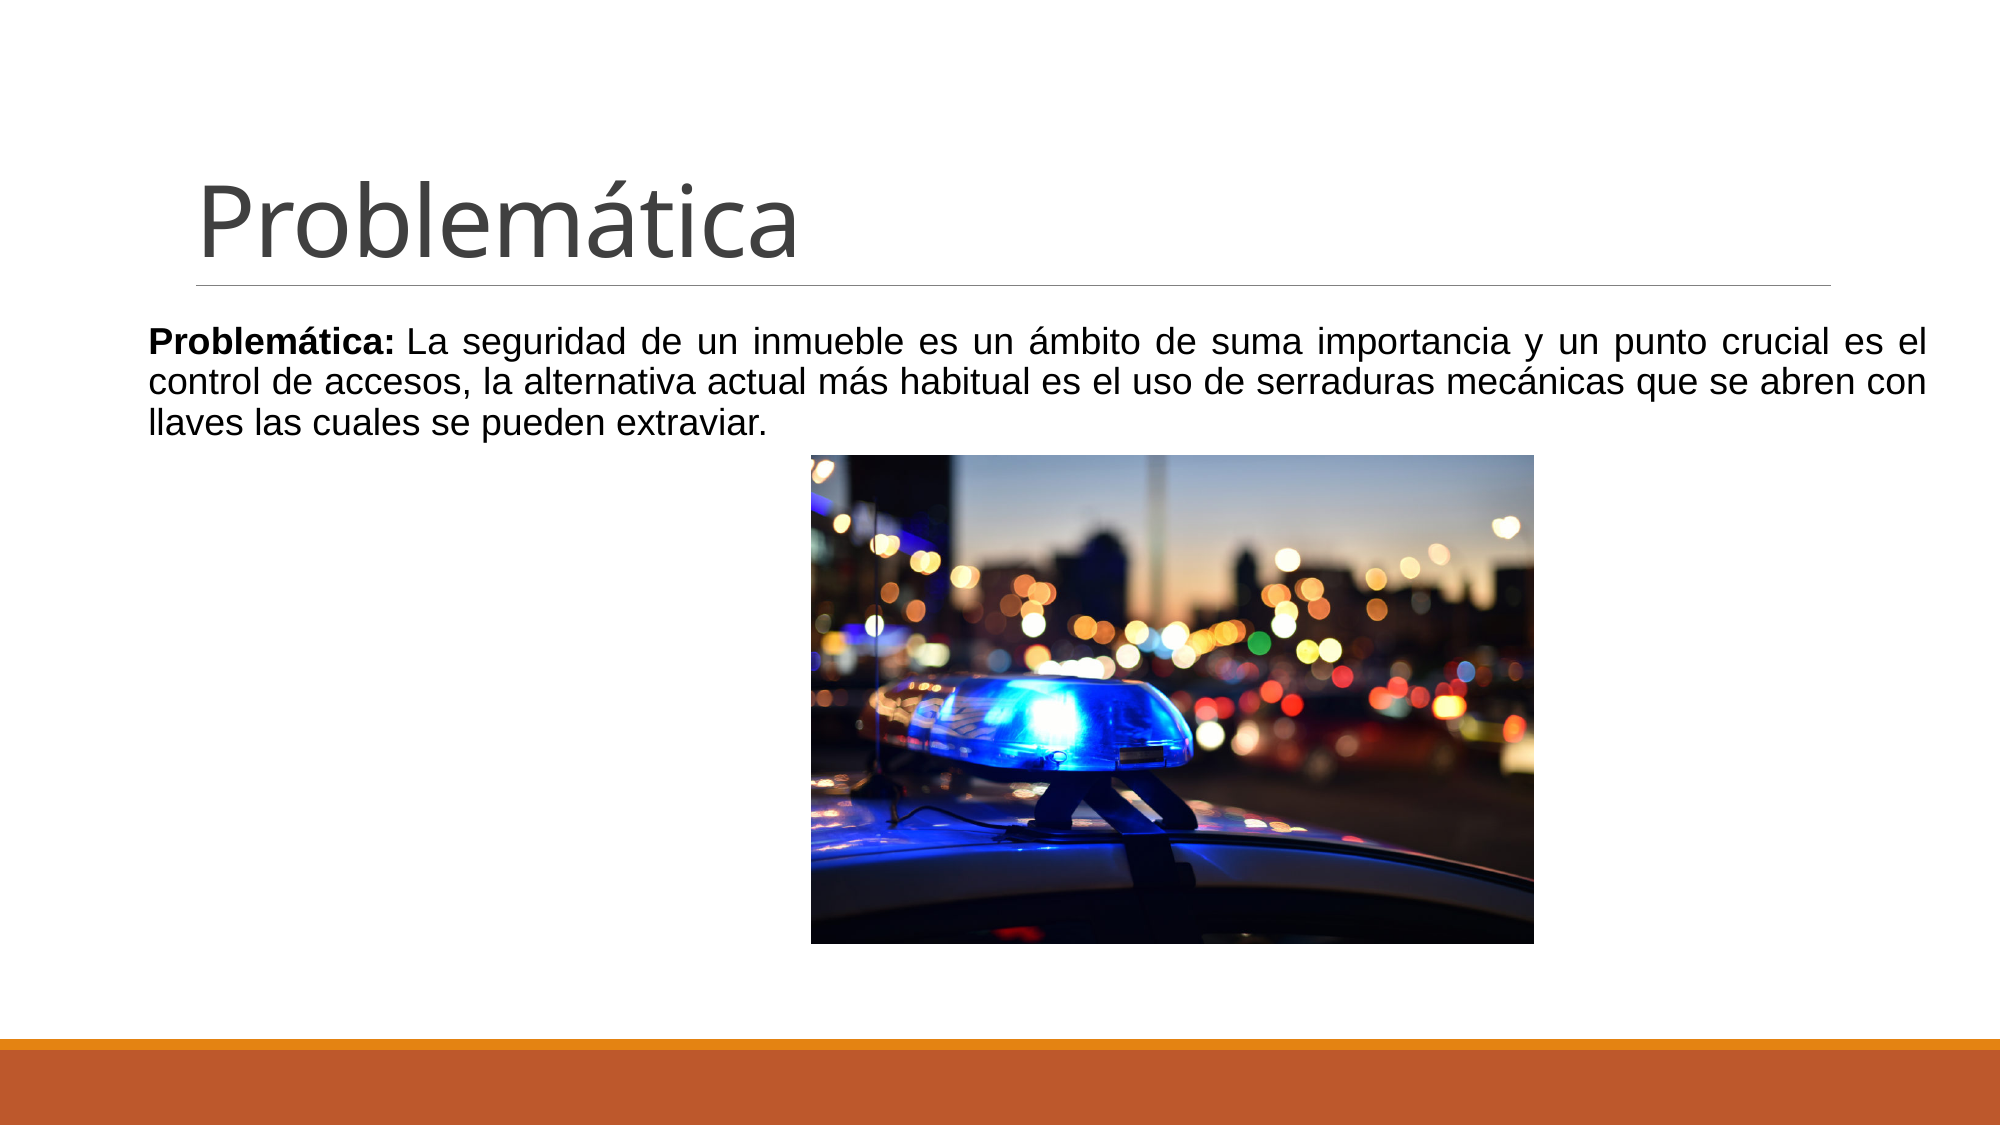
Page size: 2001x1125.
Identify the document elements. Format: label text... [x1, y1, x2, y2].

title Problemática [180, 47, 1830, 285]
picture [811, 455, 1534, 945]
list Problemática: La seguridad de un inmueble es un ámbito de suma importancia y un punto crucial es el control de accesos, la alternativa actual más habitual es el uso de serraduras mecánicas que se abren con llaves las cuales se pueden extraviar. [133, 314, 1928, 613]
